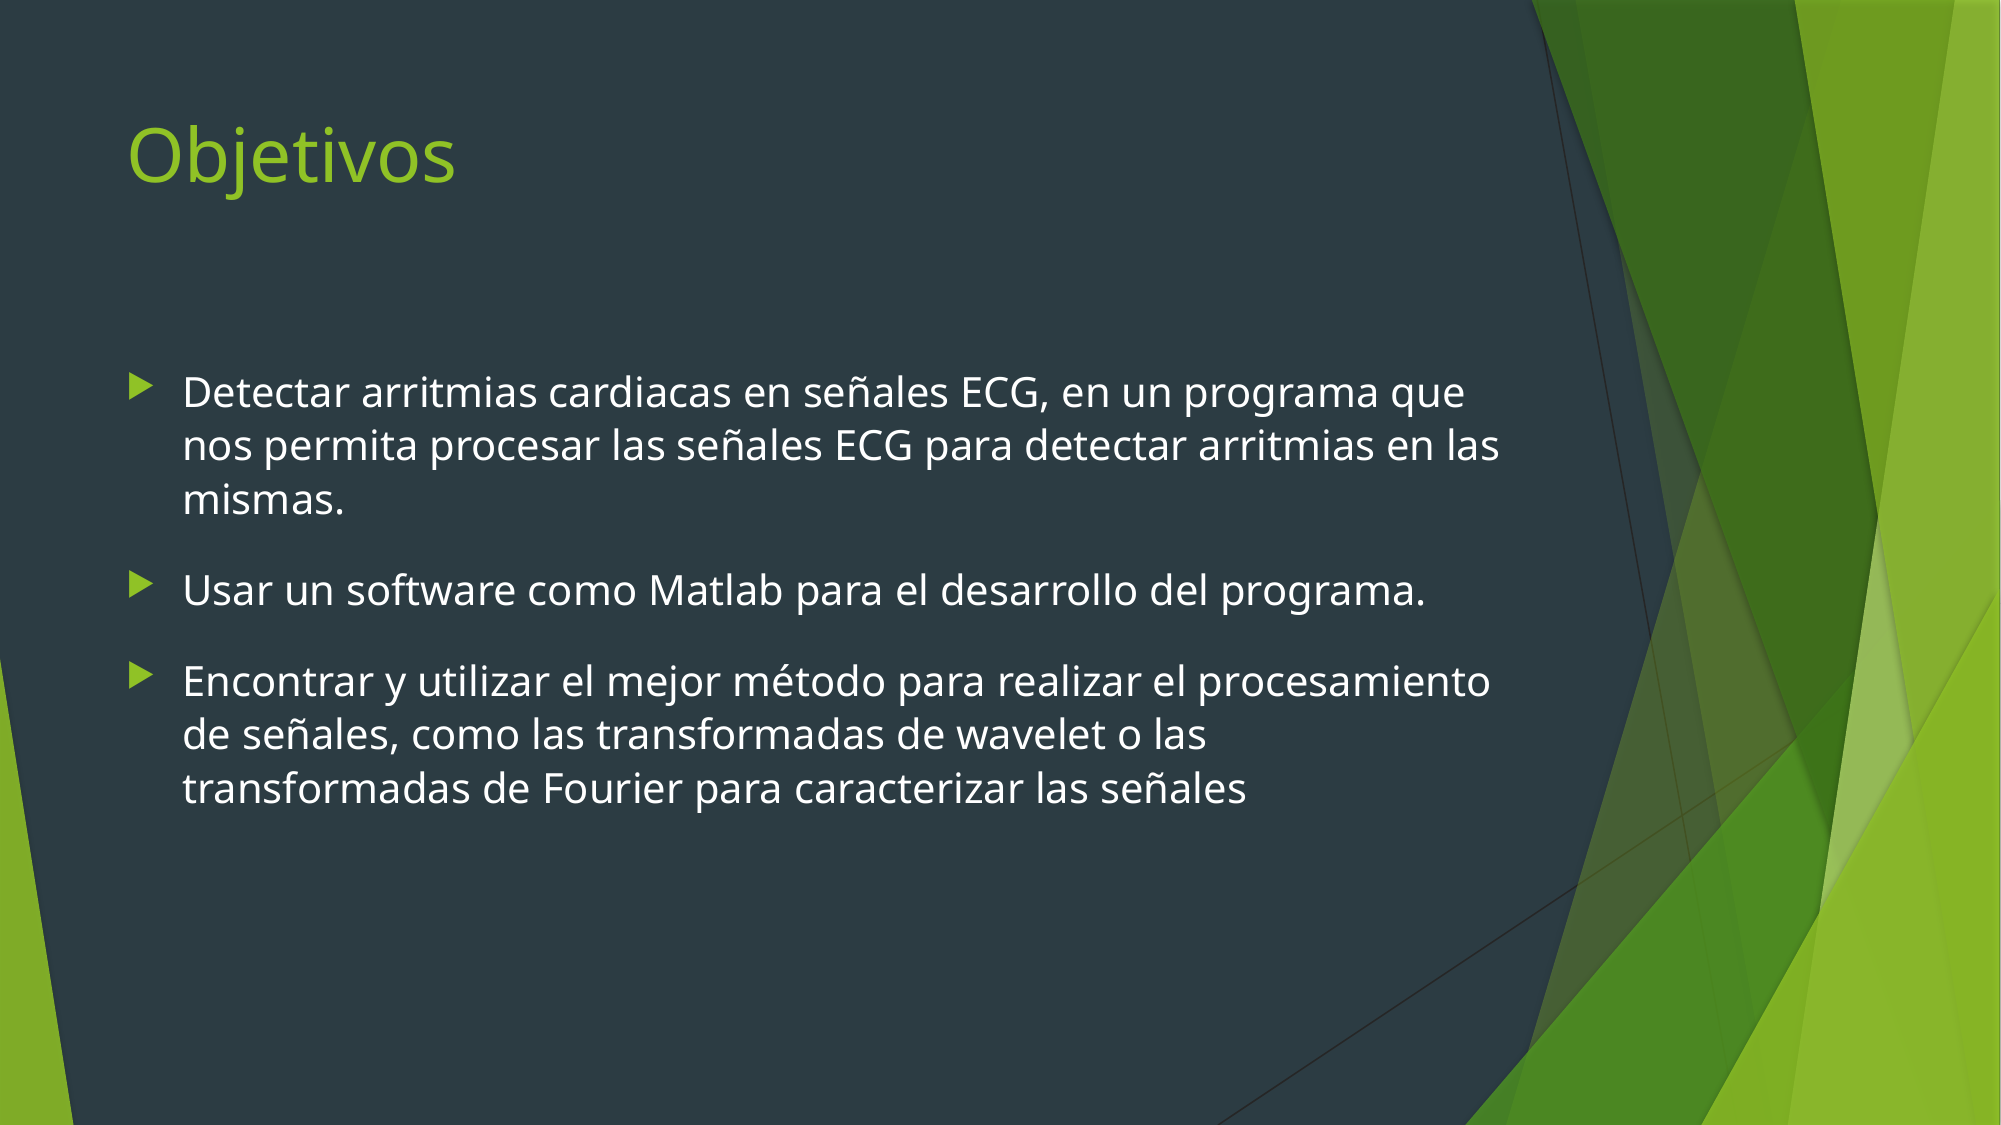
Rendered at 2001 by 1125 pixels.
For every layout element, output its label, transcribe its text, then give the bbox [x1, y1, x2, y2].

title Objetivos [111, 99, 1522, 317]
list Detectar arritmias cardiacas en señales ECG, en un programa que nos permita procesar las señales ECG para detectar arritmias en las mismas. Usar un software como Matlab para el desarrollo del programa. Encontrar y utilizar el mejor método para realizar el procesamiento de señales, como las transformadas de wavelet o las transformadas de Fourier para caracterizar las señales [111, 354, 1522, 992]
